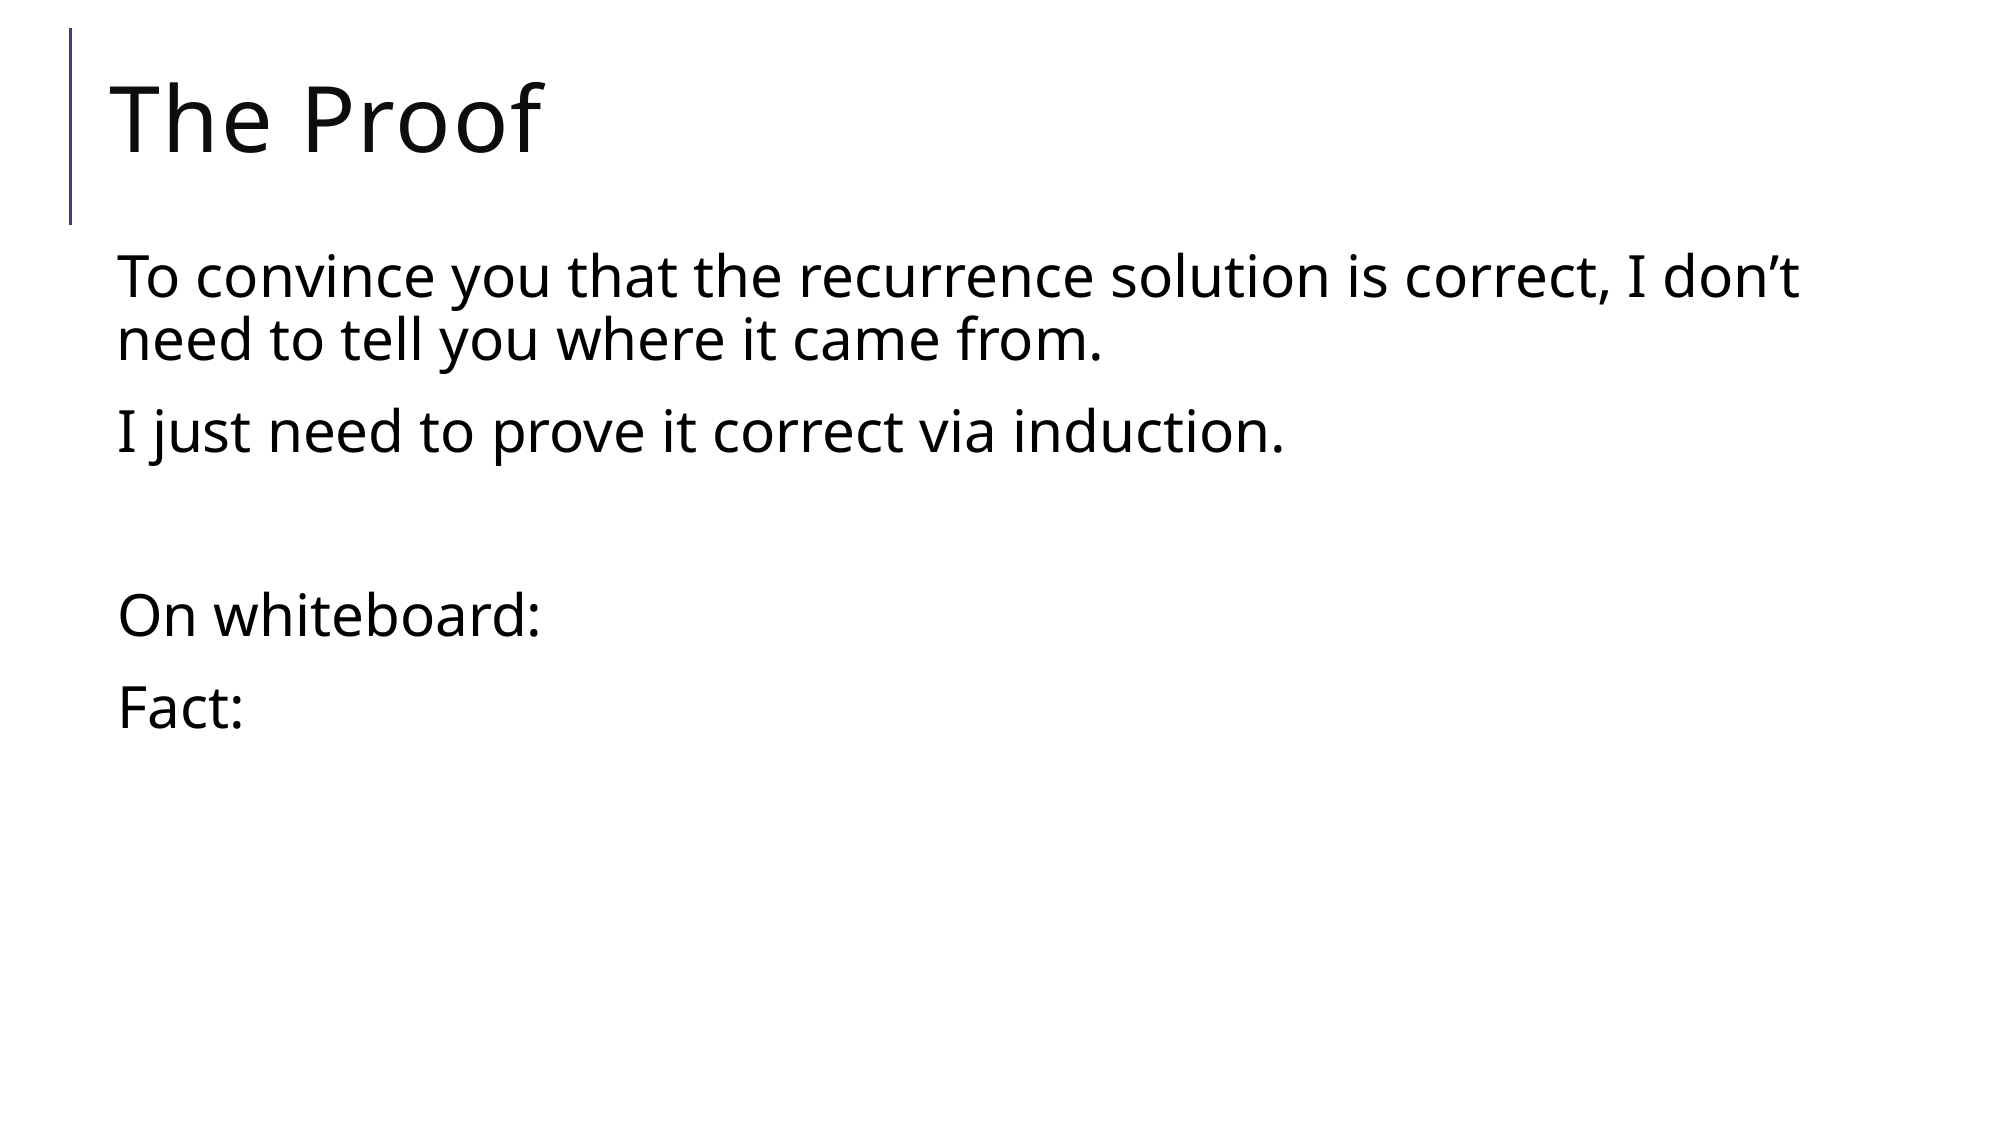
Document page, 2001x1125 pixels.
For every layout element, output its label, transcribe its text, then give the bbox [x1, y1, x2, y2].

title The Proof [94, 43, 1930, 210]
